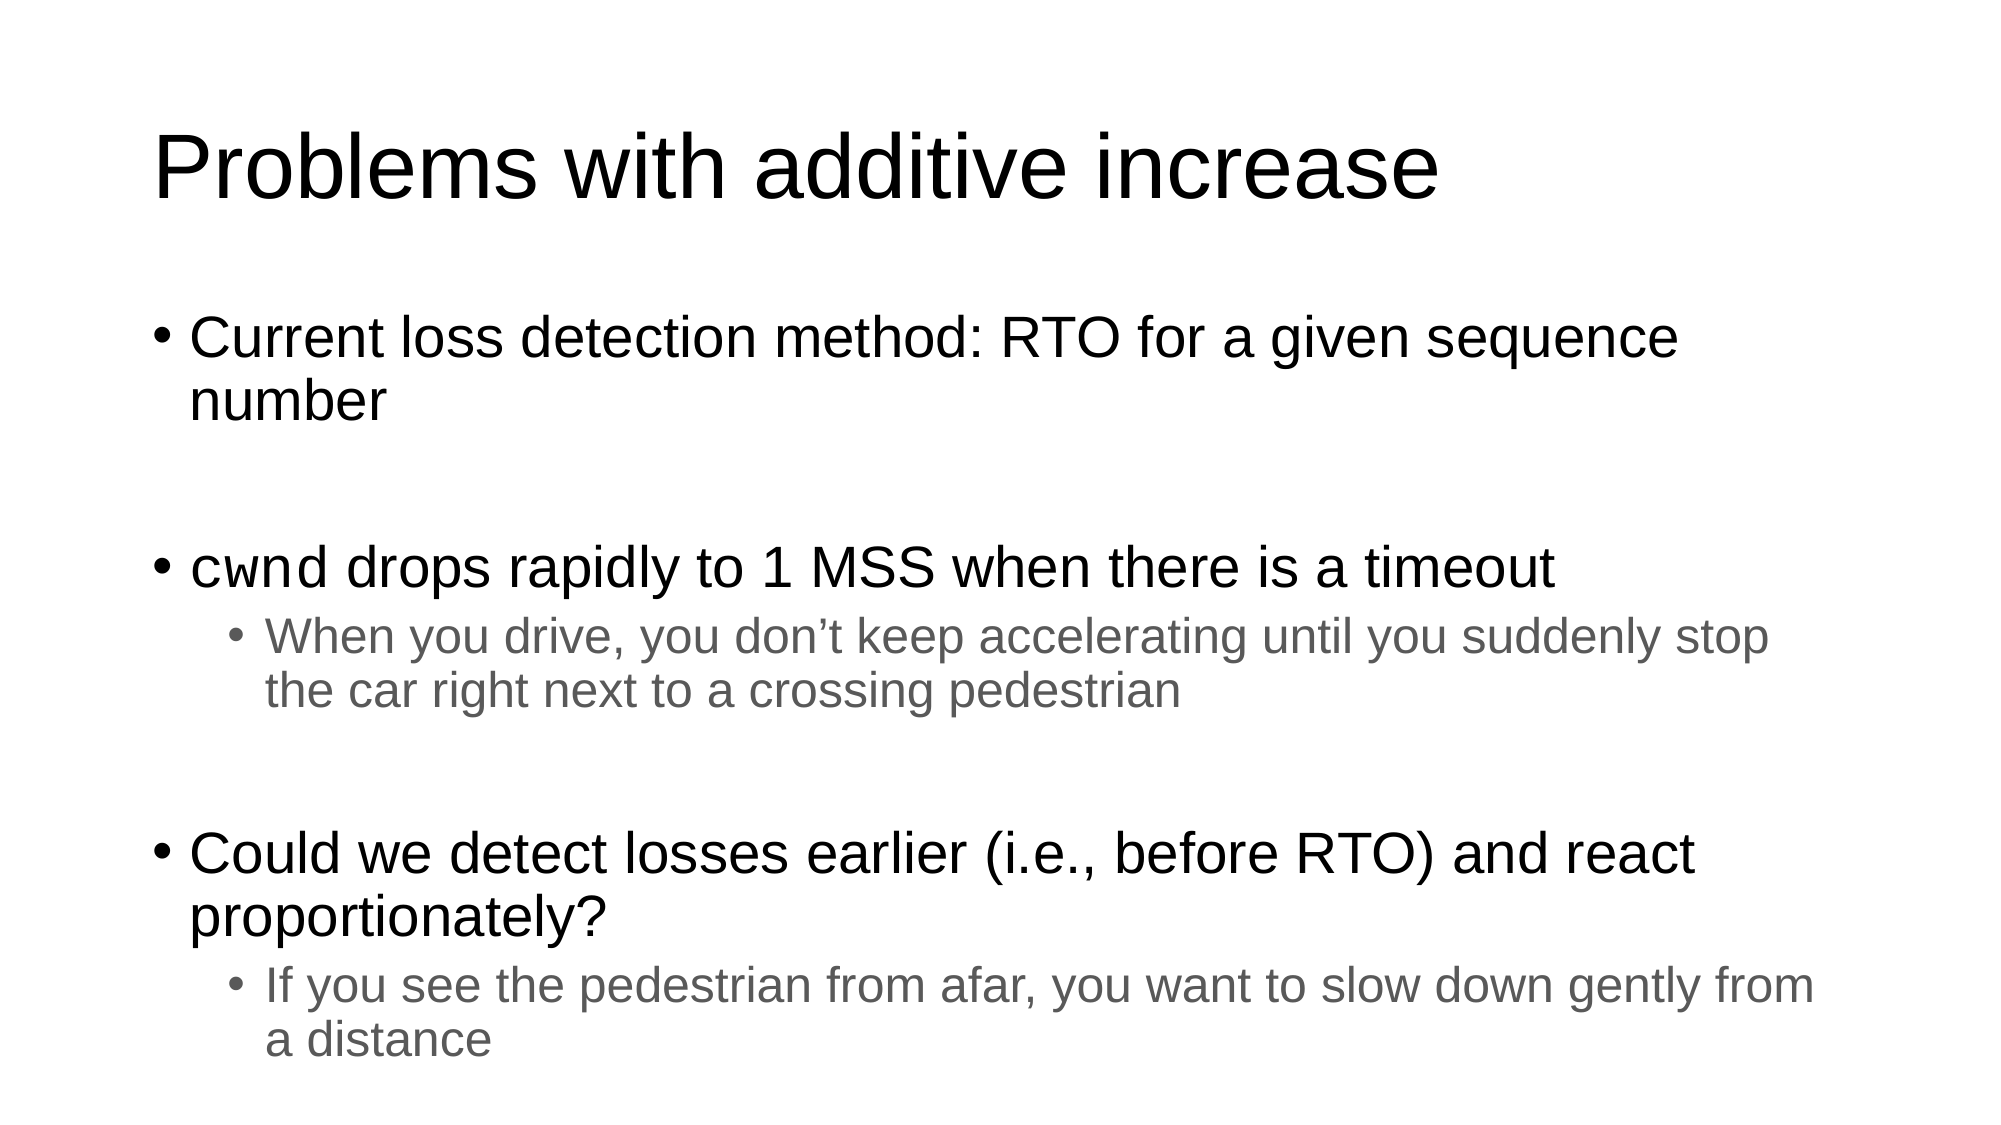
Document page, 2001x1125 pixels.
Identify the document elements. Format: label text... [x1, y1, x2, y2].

title Problems with additive increase [137, 59, 1863, 278]
list Current loss detection method: RTO for a given sequence number cwnd drops rapidly to 1 MSS when there is a timeout When you drive, you don’t keep accelerating until you suddenly stop the car right next to a crossing pedestrian Could we detect losses earlier (i.e., before RTO) and react proportionately? If you see the pedestrian from afar, you want to slow down gently from a distance [137, 299, 1863, 1099]
